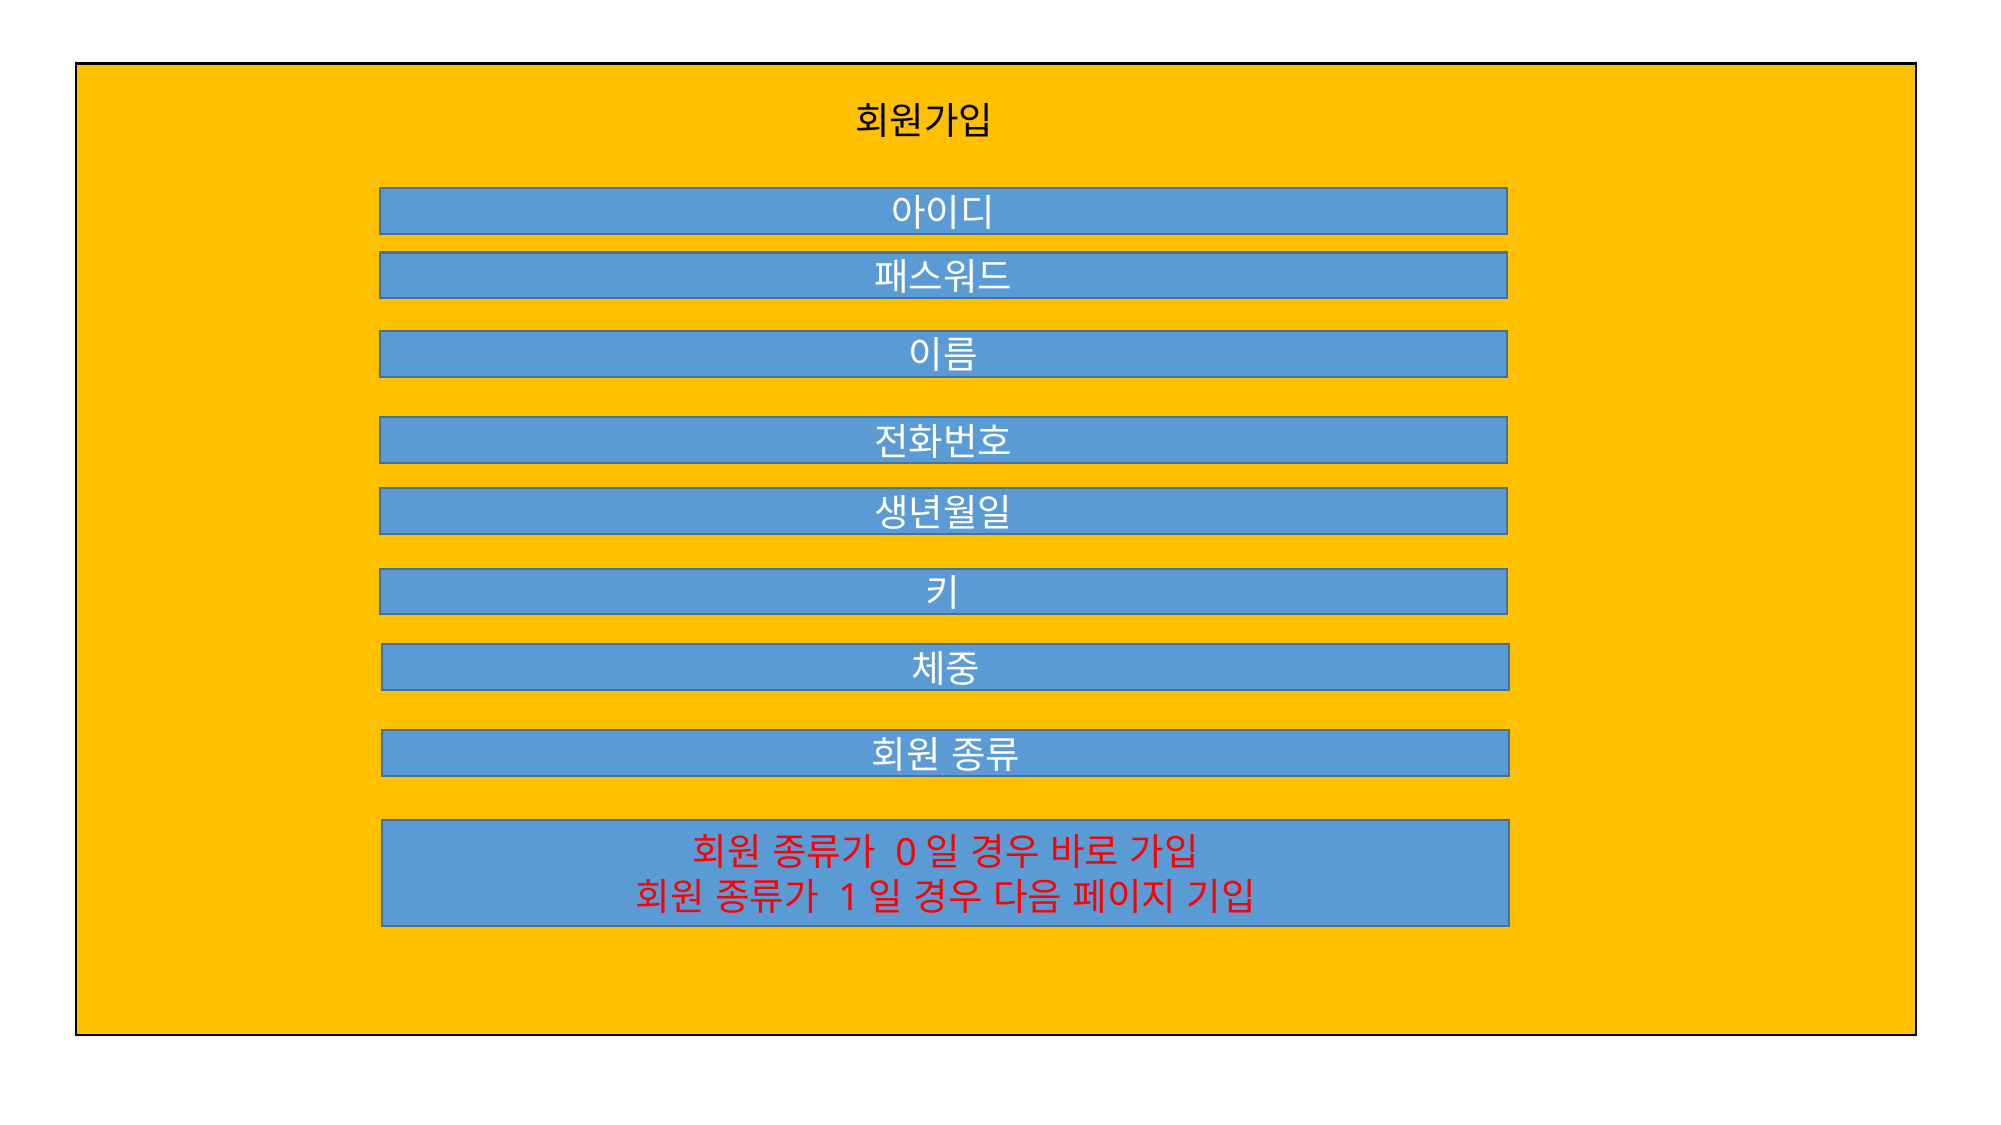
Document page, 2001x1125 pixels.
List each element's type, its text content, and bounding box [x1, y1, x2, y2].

text_box 패스워드 [379, 251, 1508, 299]
text_box 회원 종류 [381, 729, 1510, 777]
text_box 전화번호 [379, 416, 1508, 464]
text_box [75, 62, 1917, 1036]
text_box 생년월일 [379, 487, 1508, 535]
text_box 회원 종류가 0일 경우 바로 가입 회원 종류가 1일 경우 다음 페이지 기입 [381, 819, 1510, 927]
text_box 아이디 [379, 187, 1508, 235]
text_box 체중 [381, 643, 1510, 691]
text_box 키 [379, 568, 1508, 615]
text_box 회원가입 [840, 89, 1052, 150]
text_box 이름 [379, 330, 1508, 378]
